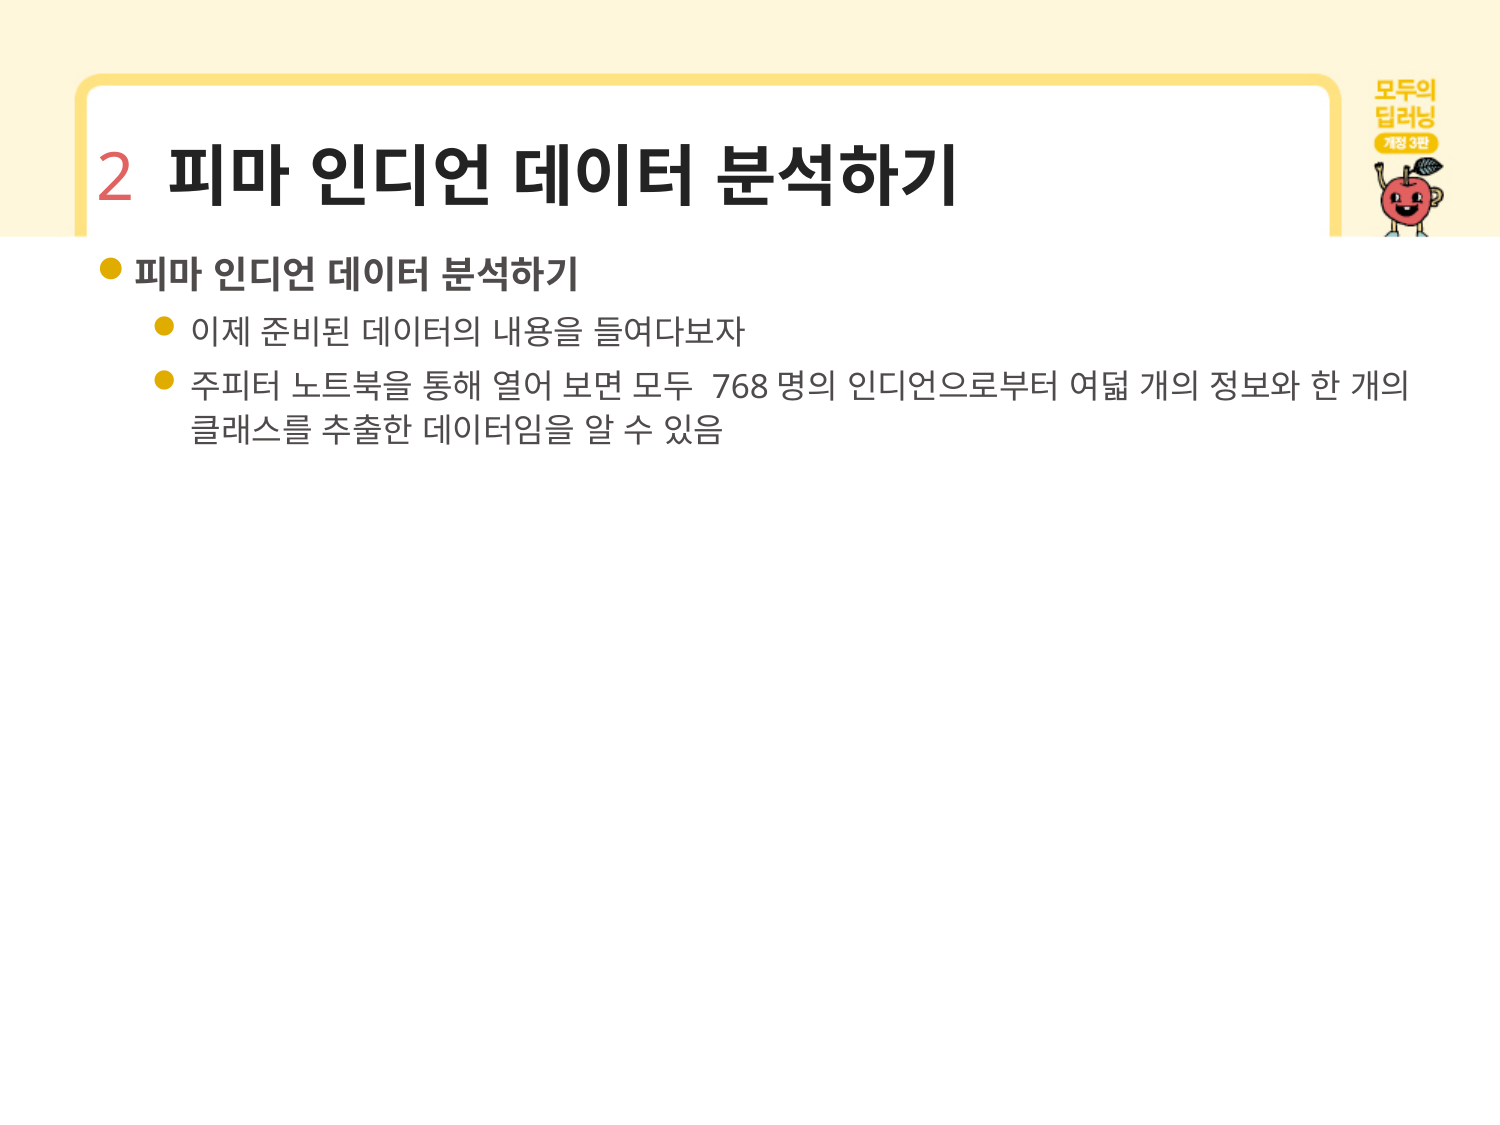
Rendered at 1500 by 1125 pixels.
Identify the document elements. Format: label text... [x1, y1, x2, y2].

picture [0, 0, 1500, 1125]
list 피마 인디언 데이터 분석하기 이제 준비된 데이터의 내용을 들여다보자 주피터 노트북을 통해 열어 보면 모두 768명의 인디언으로부터 여덟 개의 정보와 한 개의 클래스를 추출한 데이터임을 알 수 있음 [81, 239, 1450, 1054]
title 2 피마 인디언 데이터 분석하기 [81, 90, 1412, 222]
